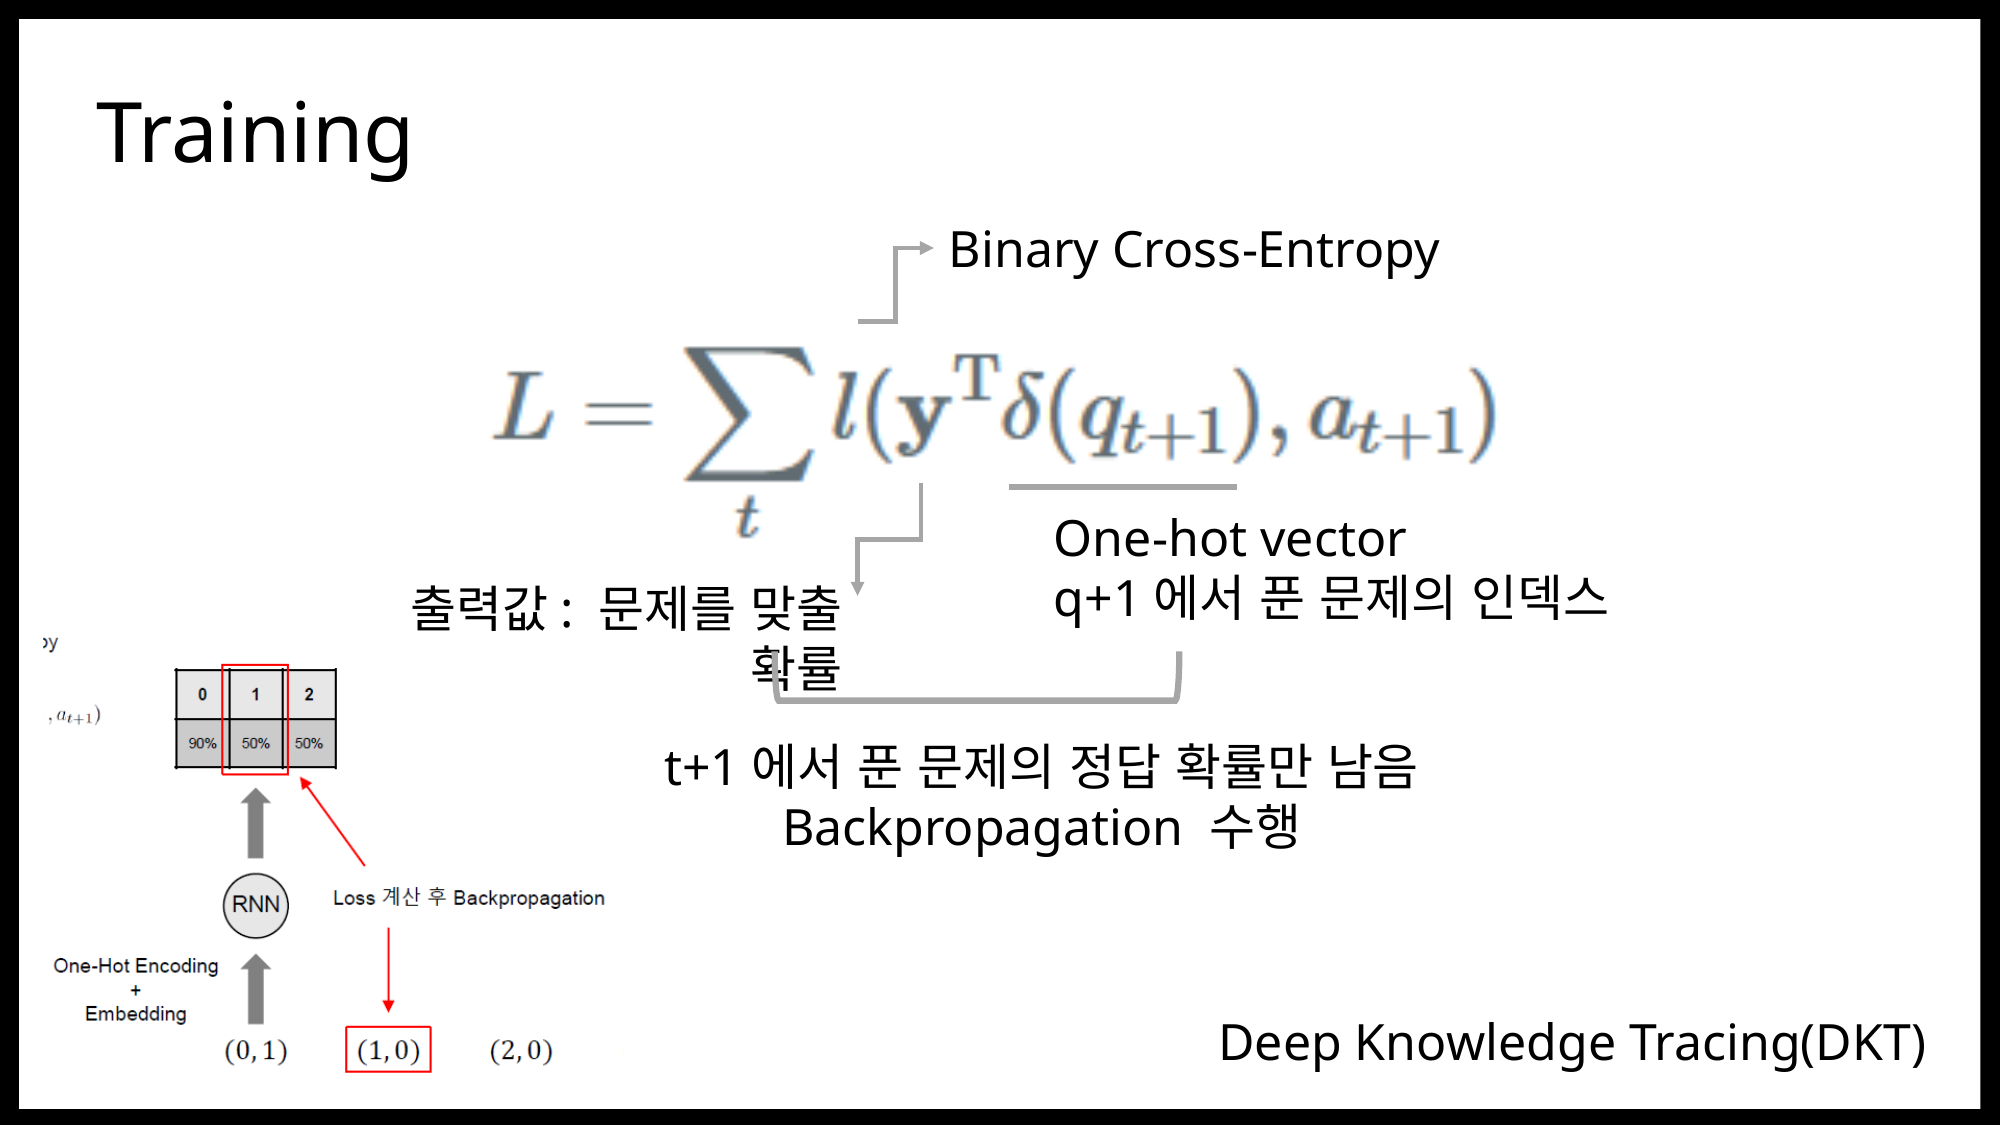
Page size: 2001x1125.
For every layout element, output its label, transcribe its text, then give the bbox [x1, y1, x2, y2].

text_box t+1에서 푼 문제의 정답 확률만 남음 Backpropagation 수행 [623, 728, 1463, 863]
text_box One-hot vector q+1에서 푼 문제의 인덱스 [1039, 499, 1960, 635]
picture [435, 264, 1605, 581]
text_box Deep Knowledge Tracing(DKT) [1021, 1003, 1942, 1078]
picture [43, 622, 623, 1083]
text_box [857, 247, 934, 322]
text_box [18, 18, 1981, 1110]
text_box [0, 0, 2000, 1125]
text_box Training [81, 72, 2000, 187]
text_box 출력값: 문제를 맞출 확률 [308, 569, 858, 705]
text_box Binary Cross-Entropy [933, 210, 1854, 285]
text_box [832, 507, 946, 571]
text_box [774, 651, 1180, 702]
